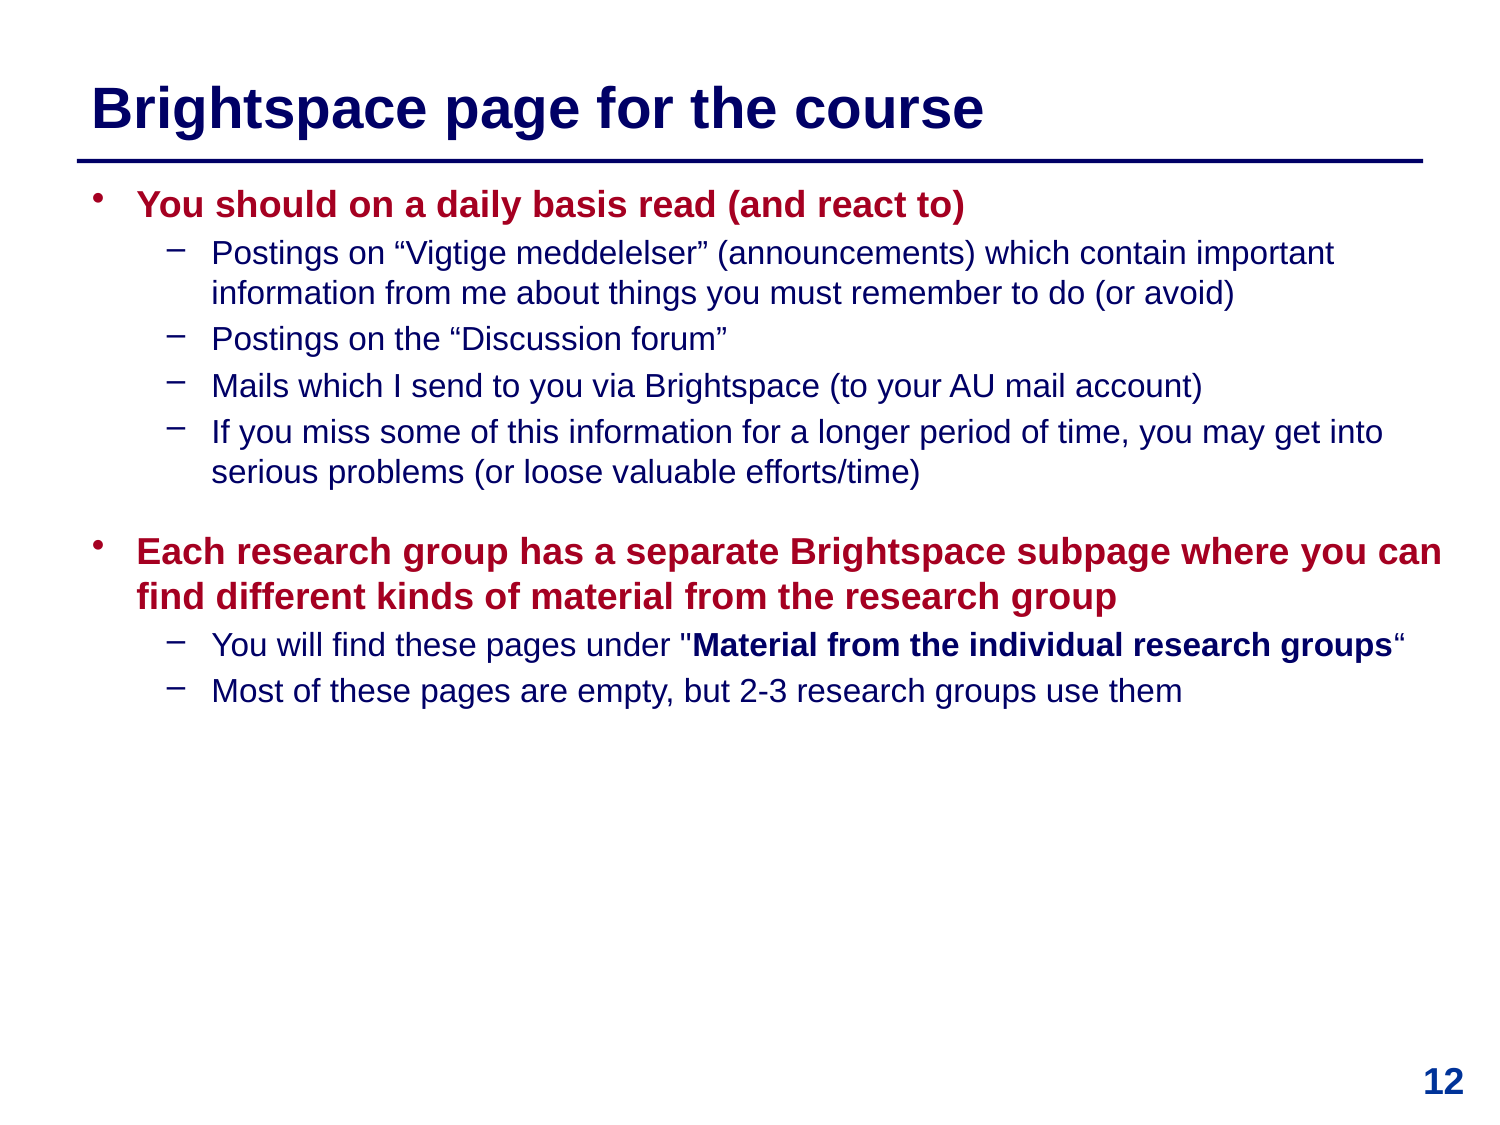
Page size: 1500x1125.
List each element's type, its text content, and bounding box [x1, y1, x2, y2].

list You should on a daily basis read (and react to) Postings on “Vigtige meddelelser” (announcements) which contain important information from me about things you must remember to do (or avoid) Postings on the “Discussion forum” Mails which I send to you via Brightspace (to your AU mail account) If you miss some of this information for a longer period of time, you may get into serious problems (or loose valuable efforts/time) Each research group has a separate Brightspace subpage where you can find different kinds of material from the research group You will find these pages under "Material from the individual research groups“ Most of these pages are empty, but 2-3 research groups use them [76, 172, 1483, 787]
slide_number 12 [1387, 1050, 1500, 1125]
title Brightspace page for the course [76, 54, 1460, 155]
